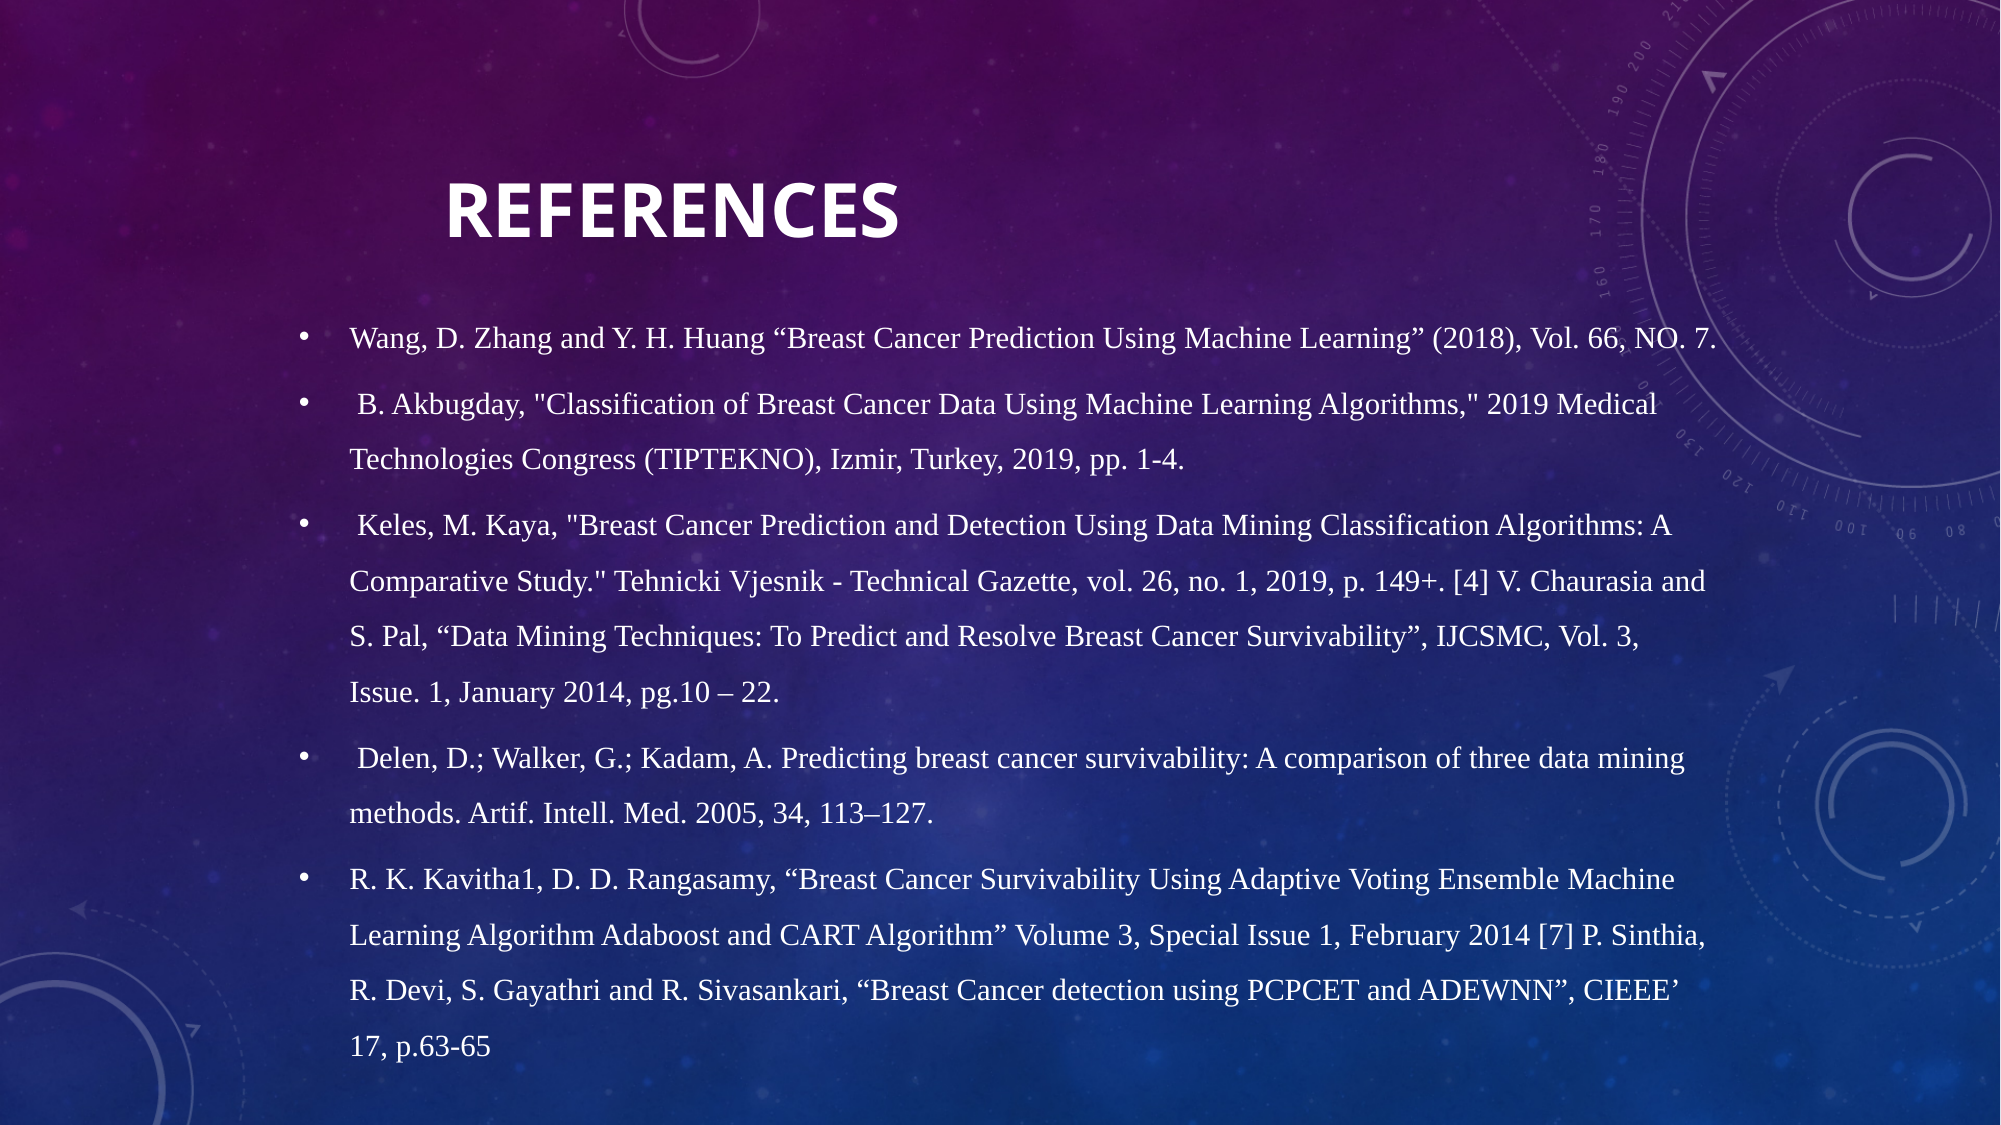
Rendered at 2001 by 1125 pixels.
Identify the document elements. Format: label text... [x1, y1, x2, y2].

list Wang, D. Zhang and Y. H. Huang “Breast Cancer Prediction Using Machine Learning” (2018), Vol. 66, NO. 7. B. Akbugday, "Classification of Breast Cancer Data Using Machine Learning Algorithms," 2019 Medical Technologies Congress (TIPTEKNO), Izmir, Turkey, 2019, pp. 1-4. Keles, M. Kaya, "Breast Cancer Prediction and Detection Using Data Mining Classification Algorithms: A Comparative Study." Tehnicki Vjesnik - Technical Gazette, vol. 26, no. 1, 2019, p. 149+. [4] V. Chaurasia and S. Pal, “Data Mining Techniques: To Predict and Resolve Breast Cancer Survivability”, IJCSMC, Vol. 3, Issue. 1, January 2014, pg.10 – 22. Delen, D.; Walker, G.; Kadam, A. Predicting breast cancer survivability: A comparison of three data mining methods. Artif. Intell. Med. 2005, 34, 113–127. R. K. Kavitha1, D. D. Rangasamy, “Breast Cancer Survivability Using Adaptive Voting Ensemble Machine Learning Algorithm Adaboost and CART Algorithm” Volume 3, Special Issue 1, February 2014 [7] P. Sinthia, R. Devi, S. Gayathri and R. Sivasankari, “Breast Cancer detection using PCPCET and ADEWNN”, CIEEE’ 17, p.63-65 [283, 291, 1734, 1100]
title References [428, 104, 1165, 291]
picture [0, 0, 2001, 1125]
